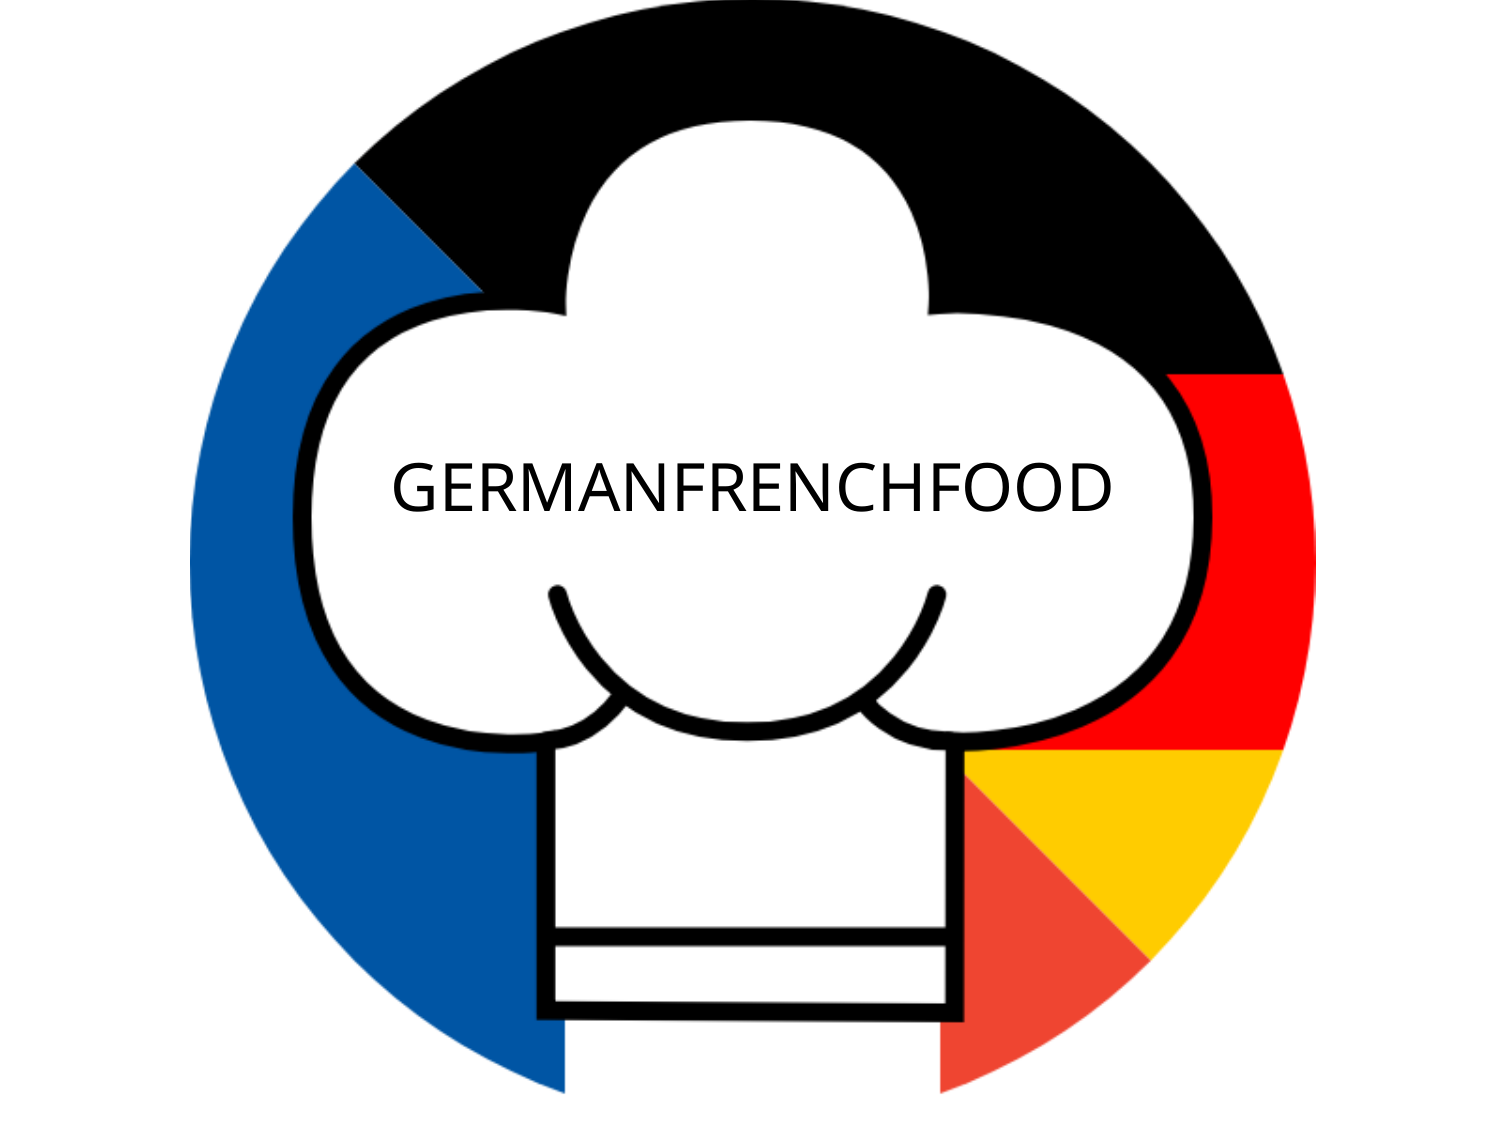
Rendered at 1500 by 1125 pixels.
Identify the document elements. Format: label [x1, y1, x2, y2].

picture [190, 0, 1316, 1125]
